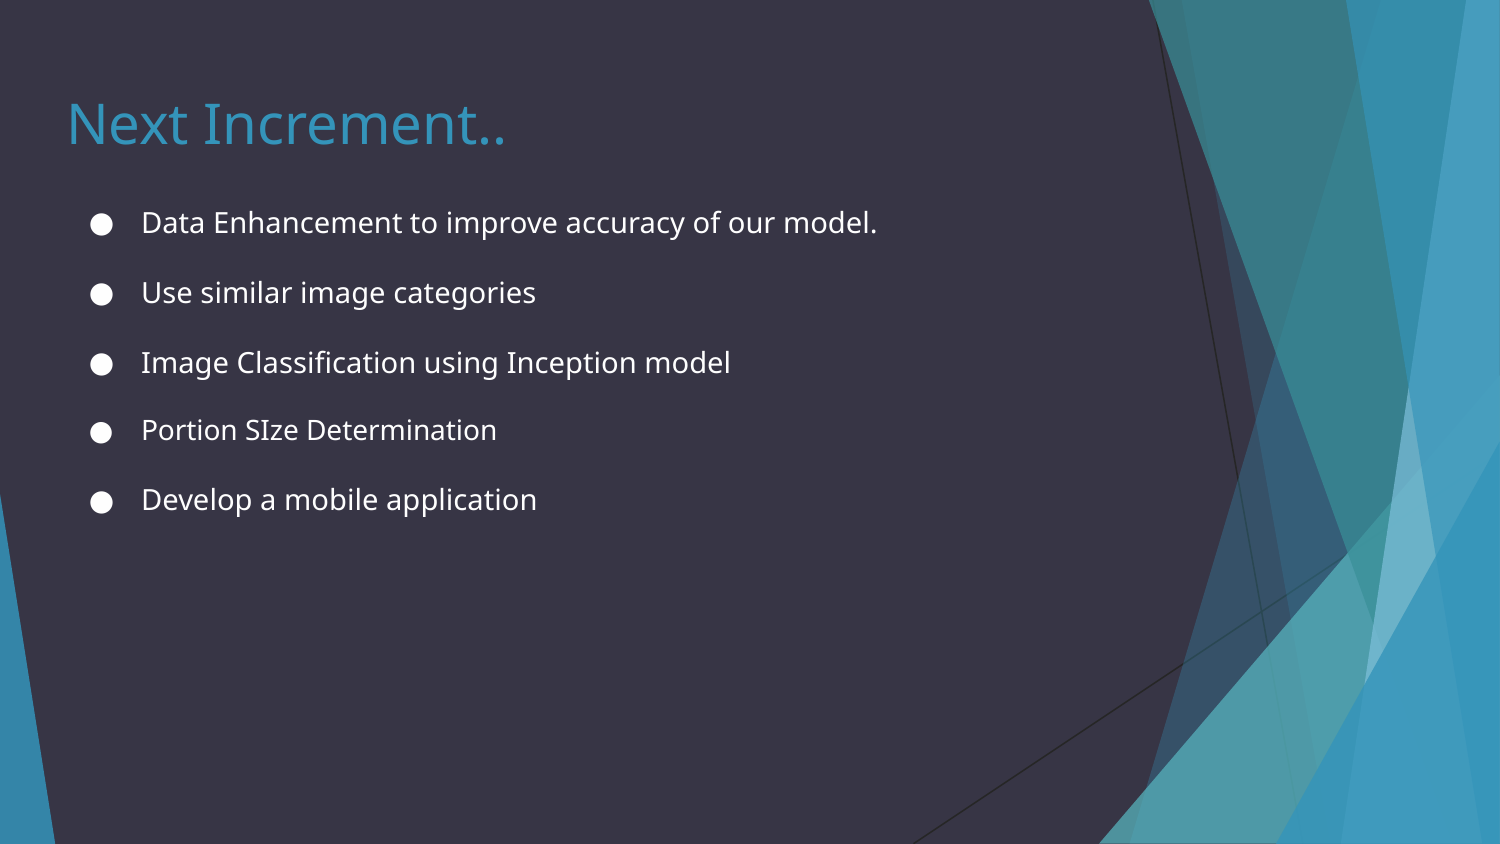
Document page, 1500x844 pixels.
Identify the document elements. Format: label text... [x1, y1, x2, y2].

list Data Enhancement to improve accuracy of our model. Use similar image categories Image Classification using Inception model Portion SIze Determination Develop a mobile application [51, 189, 1449, 750]
title Next Increment.. [51, 72, 1449, 167]
